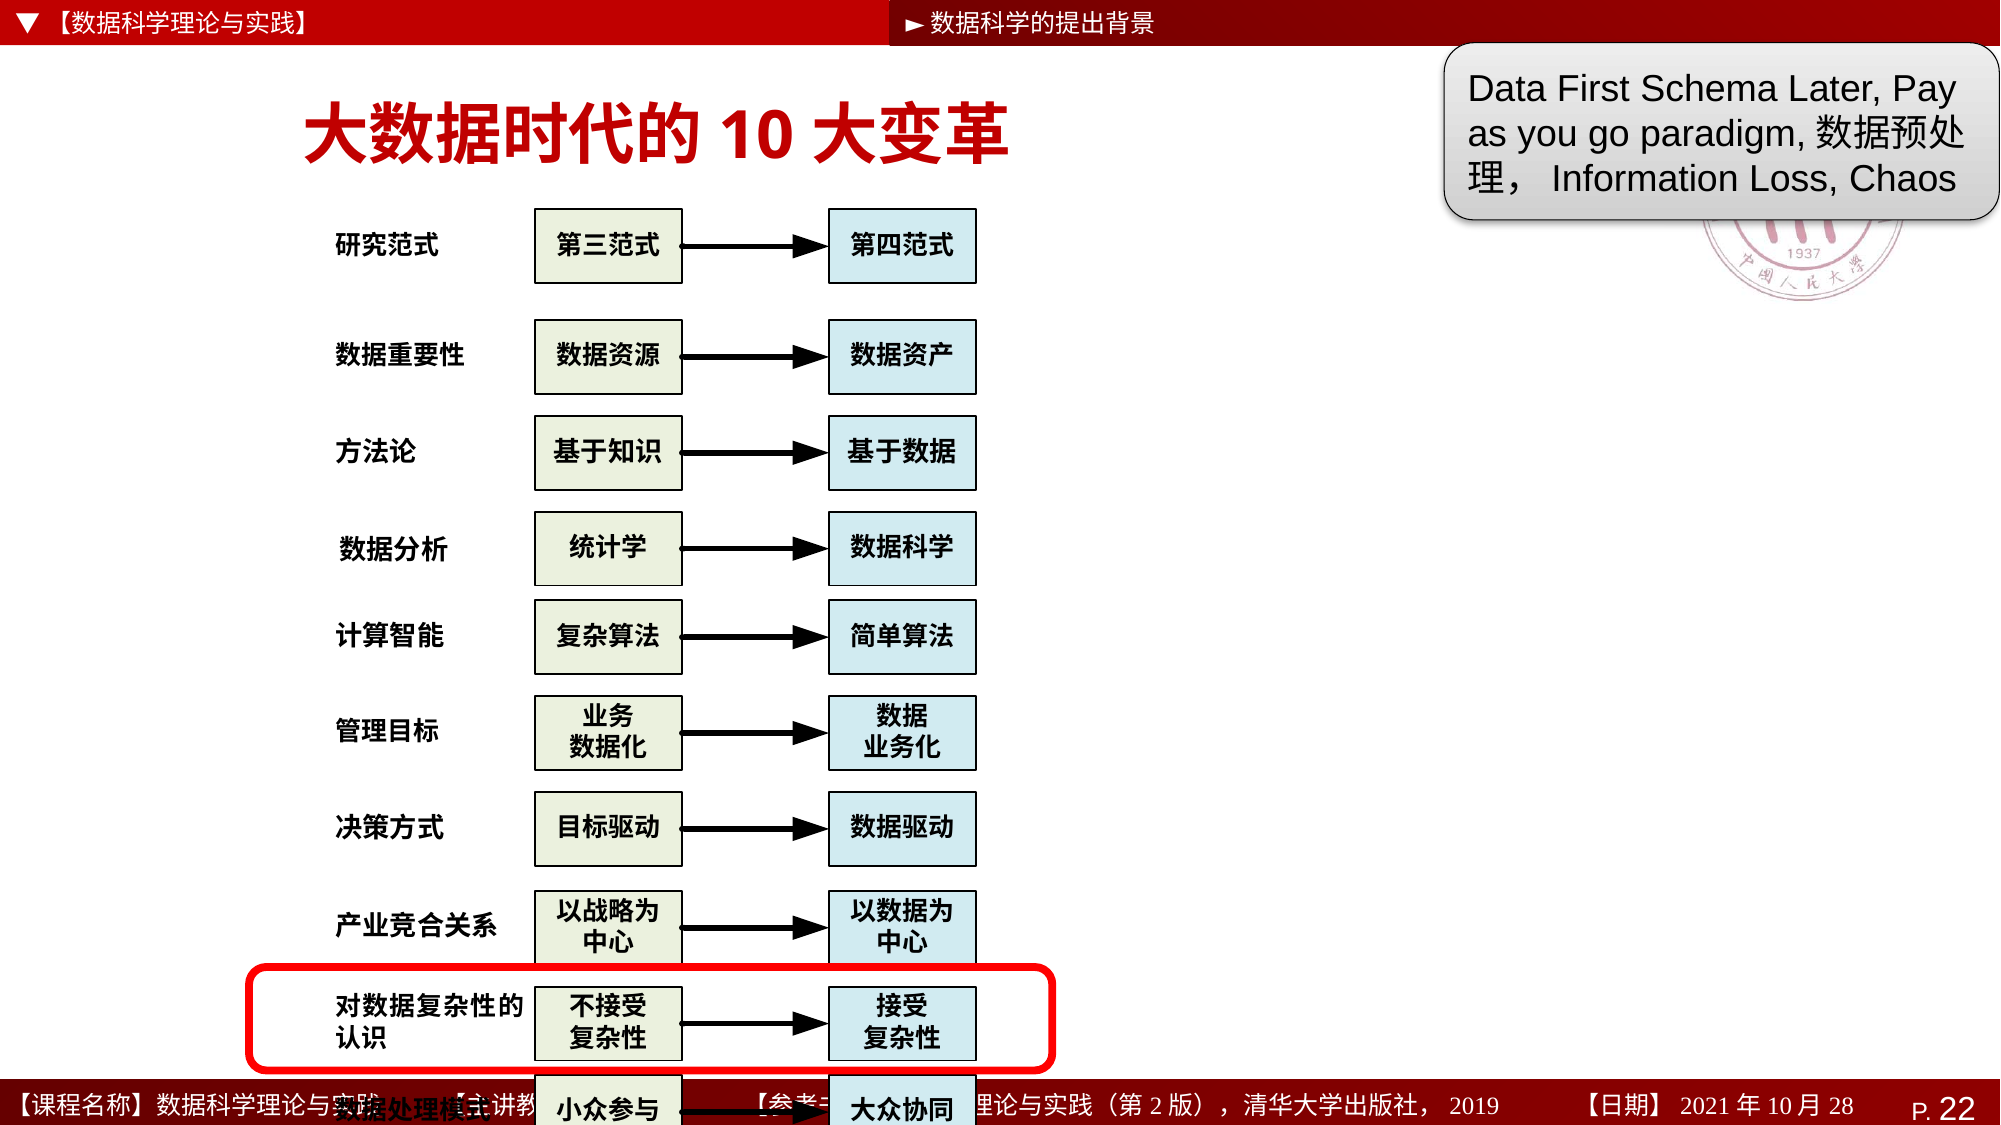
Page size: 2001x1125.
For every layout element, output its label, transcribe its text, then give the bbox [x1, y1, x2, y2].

text_box [986, 963, 1057, 1075]
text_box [320, 204, 982, 1125]
text_box Data First Schema Later, Pay as you go paradigm,数据预处理，Information Loss, Chaos [1443, 42, 2000, 221]
text_box [245, 963, 314, 1075]
list ▼【数据科学理论与实践】 [0, 0, 725, 43]
title 大数据时代的10大变革 [64, 64, 1249, 200]
picture [1696, 221, 1910, 304]
list ►数据科学的提出背景 [890, 0, 1249, 43]
